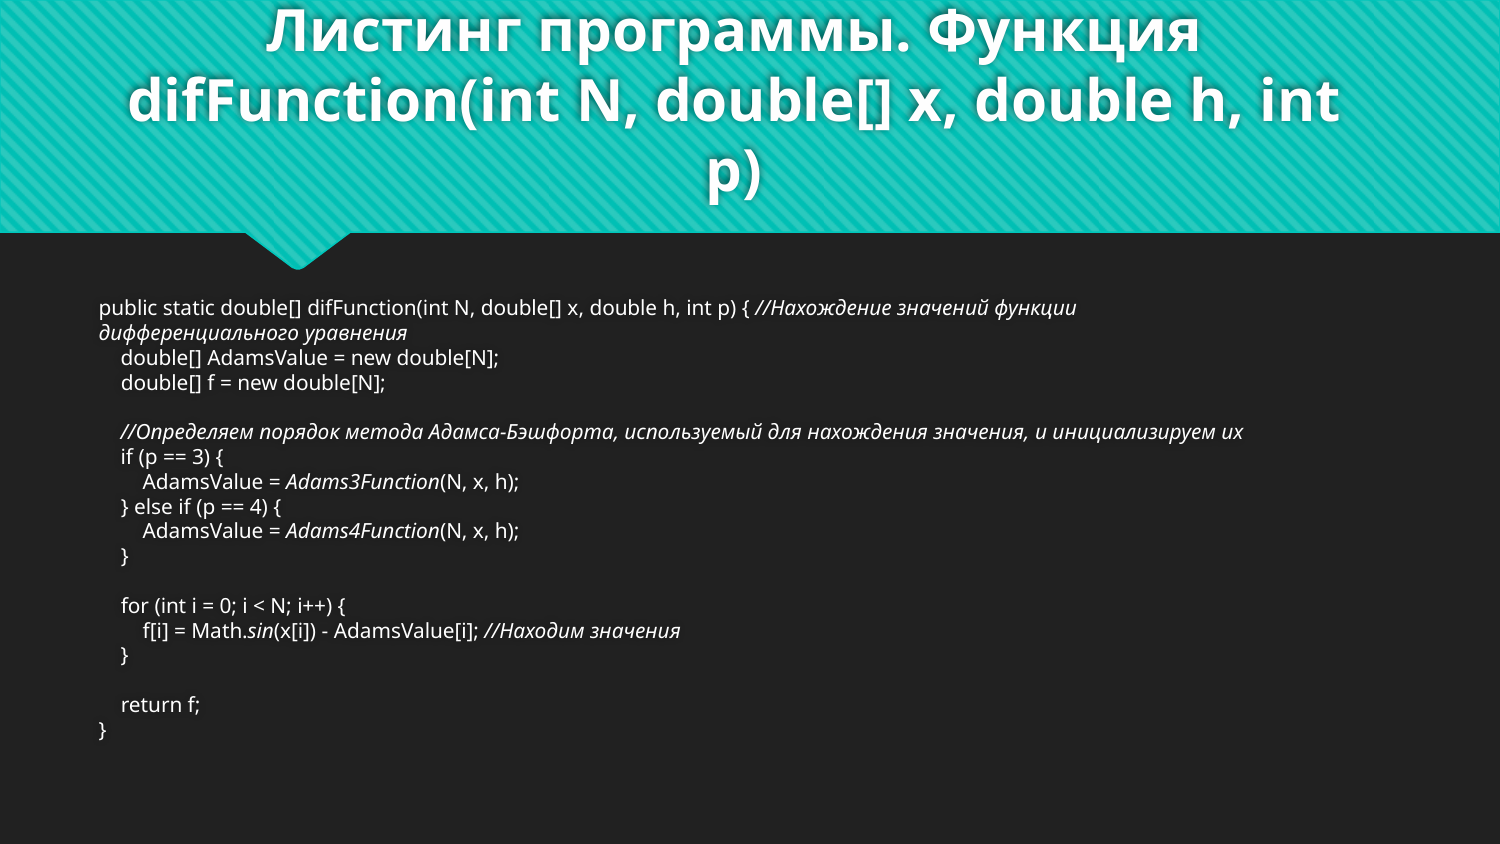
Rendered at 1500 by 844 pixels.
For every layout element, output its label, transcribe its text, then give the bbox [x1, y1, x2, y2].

title Листинг программы. Функция difFunction(int N, double[] x, double h, int p) [83, 91, 1385, 211]
list public static double[] difFunction(int N, double[] x, double h, int p) { //Нахождение значений функции дифференциального уравнения double[] AdamsValue = new double[N]; double[] f = new double[N]; //Определяем порядок метода Адамса-Бэшфорта, используемый для нахождения значения, и инициализируем их if (p == 3) { AdamsValue = Adams3Function(N, x, h); } else if (p == 4) { AdamsValue = Adams4Function(N, x, h); } for (int i = 0; i < N; i++) { f[i] = Math.sin(x[i]) - AdamsValue[i]; //Находим значения } return f; } [83, 287, 1267, 777]
